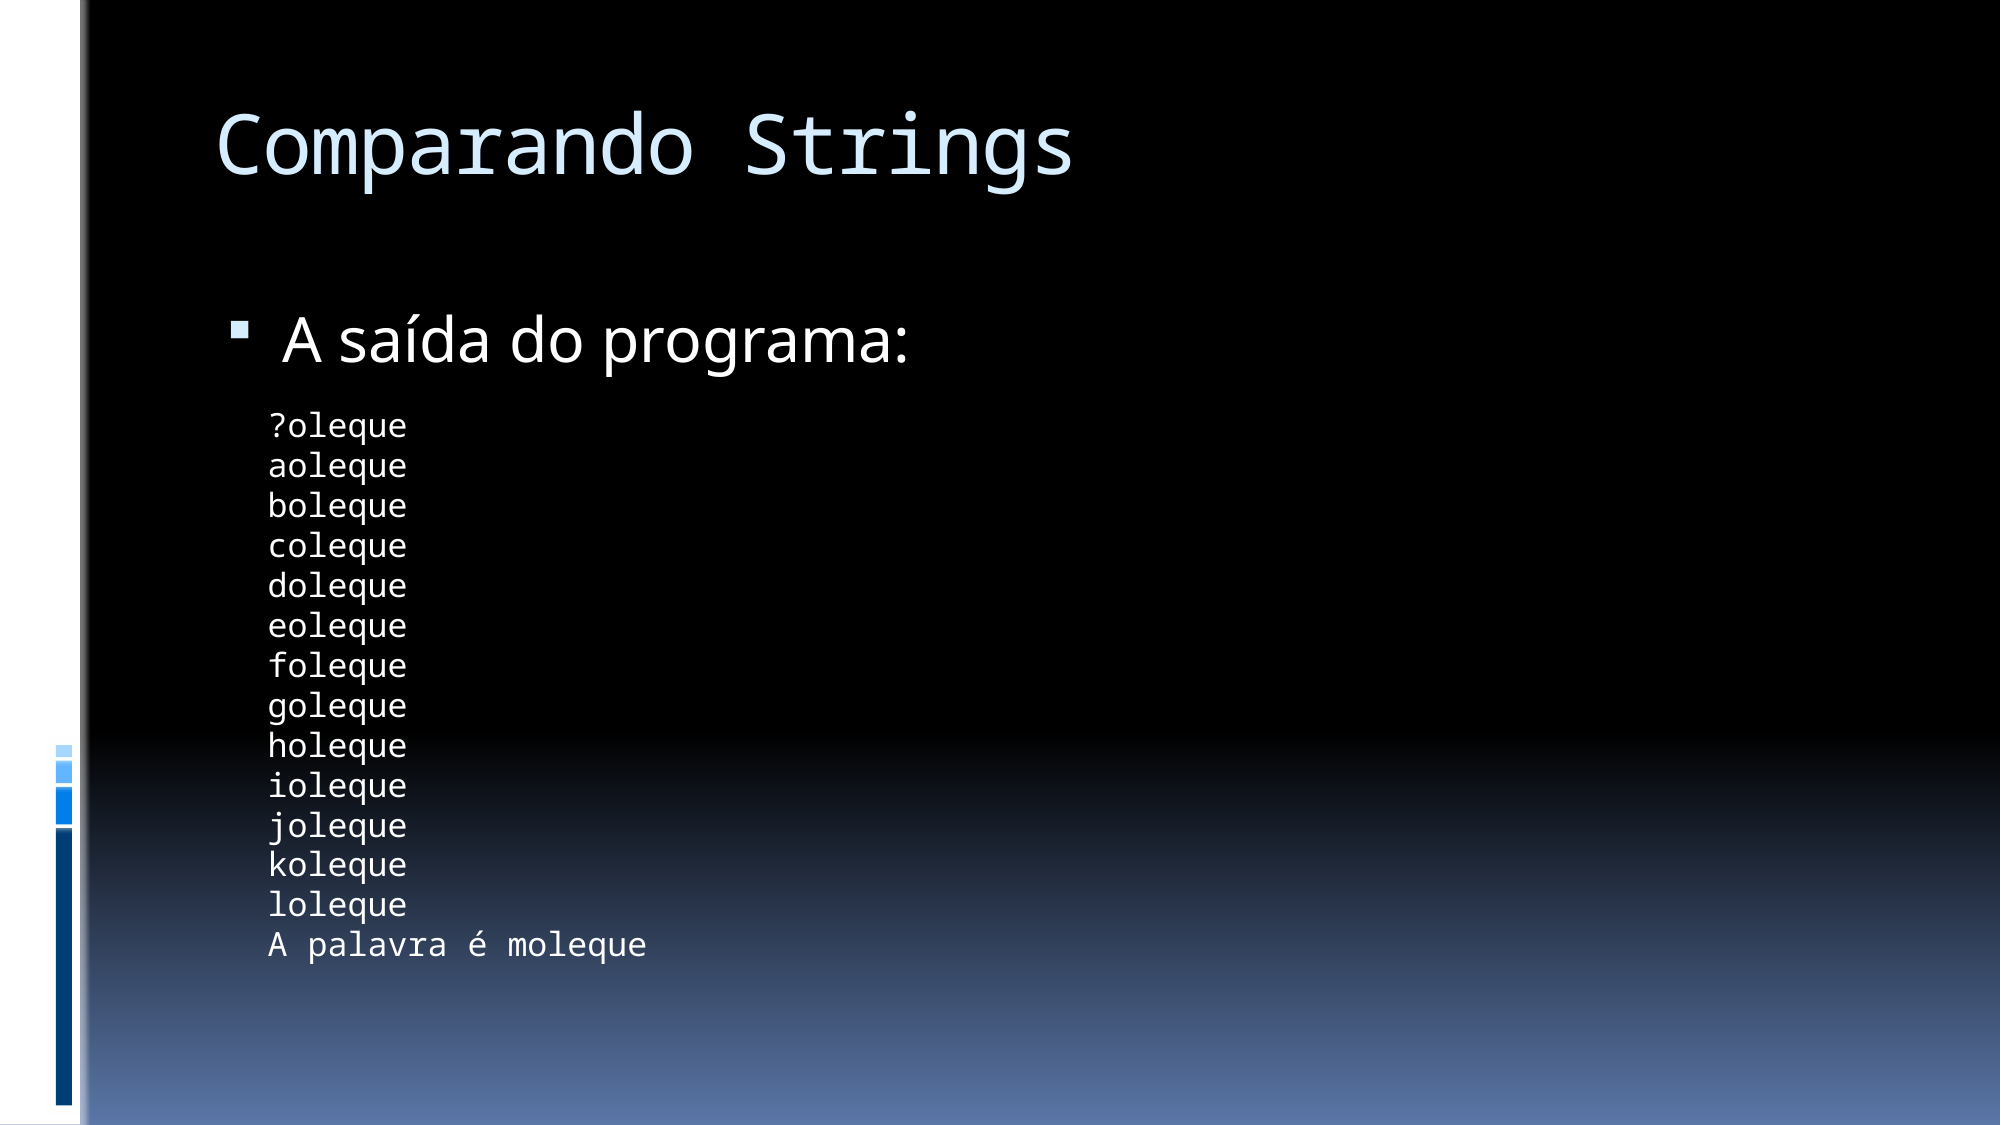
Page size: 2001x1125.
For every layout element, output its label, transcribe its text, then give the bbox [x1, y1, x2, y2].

title Comparando Strings [200, 83, 1900, 234]
list A saída do programa: [200, 292, 1900, 1043]
text_box ?oleque aoleque boleque coleque doleque eoleque foleque goleque holeque ioleque joleque koleque loleque A palavra é moleque [252, 397, 663, 971]
